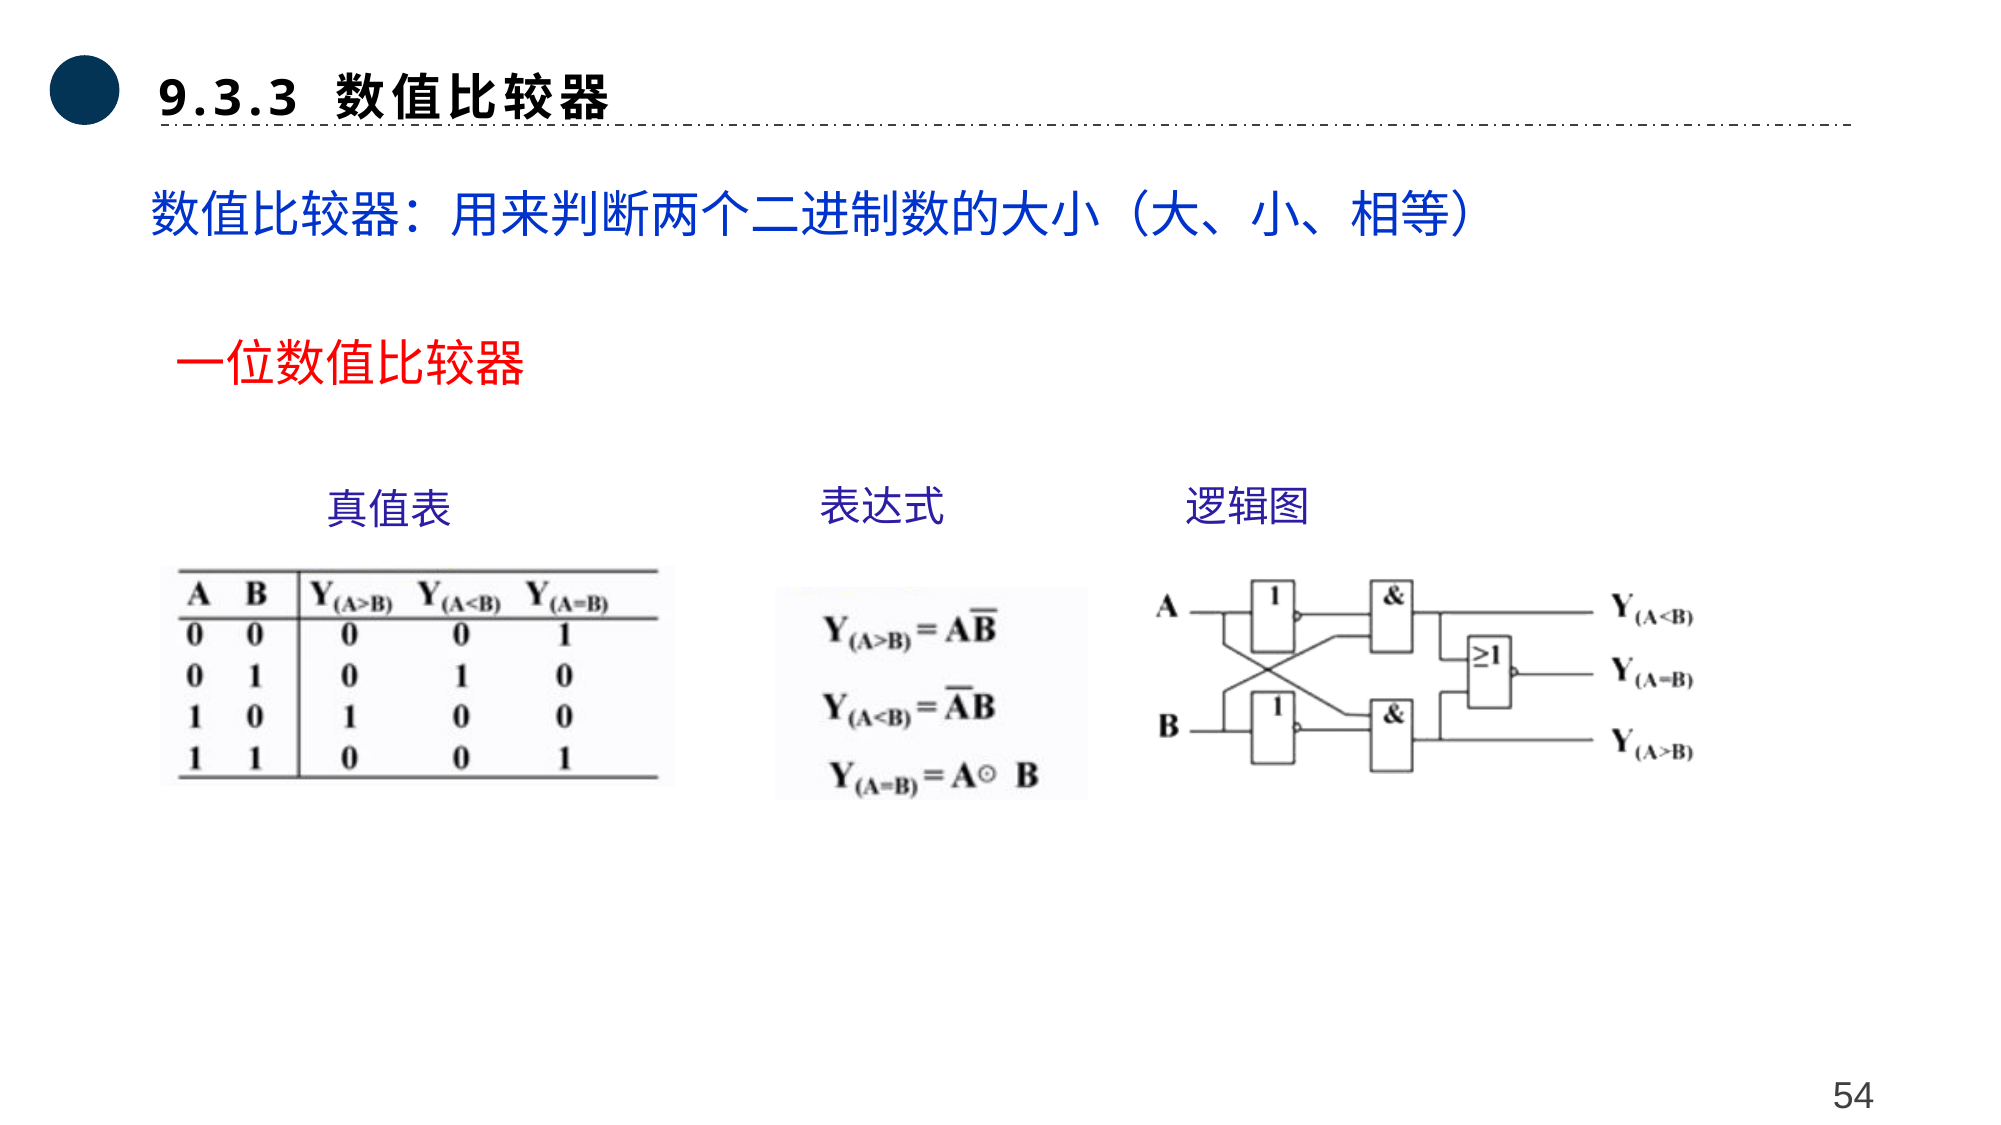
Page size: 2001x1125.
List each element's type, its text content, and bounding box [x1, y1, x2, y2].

text_box 逻辑图 [1170, 472, 1425, 561]
picture [1154, 578, 1694, 774]
text_box 数值比较器：用来判断两个二进制数的大小（大、小、相等） [135, 174, 1555, 263]
text_box 一位数值比较器 [160, 323, 566, 412]
text_box 9.3.3 数值比较器 [143, 45, 1855, 133]
text_box [48, 54, 121, 126]
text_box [160, 475, 675, 786]
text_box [775, 472, 1088, 800]
